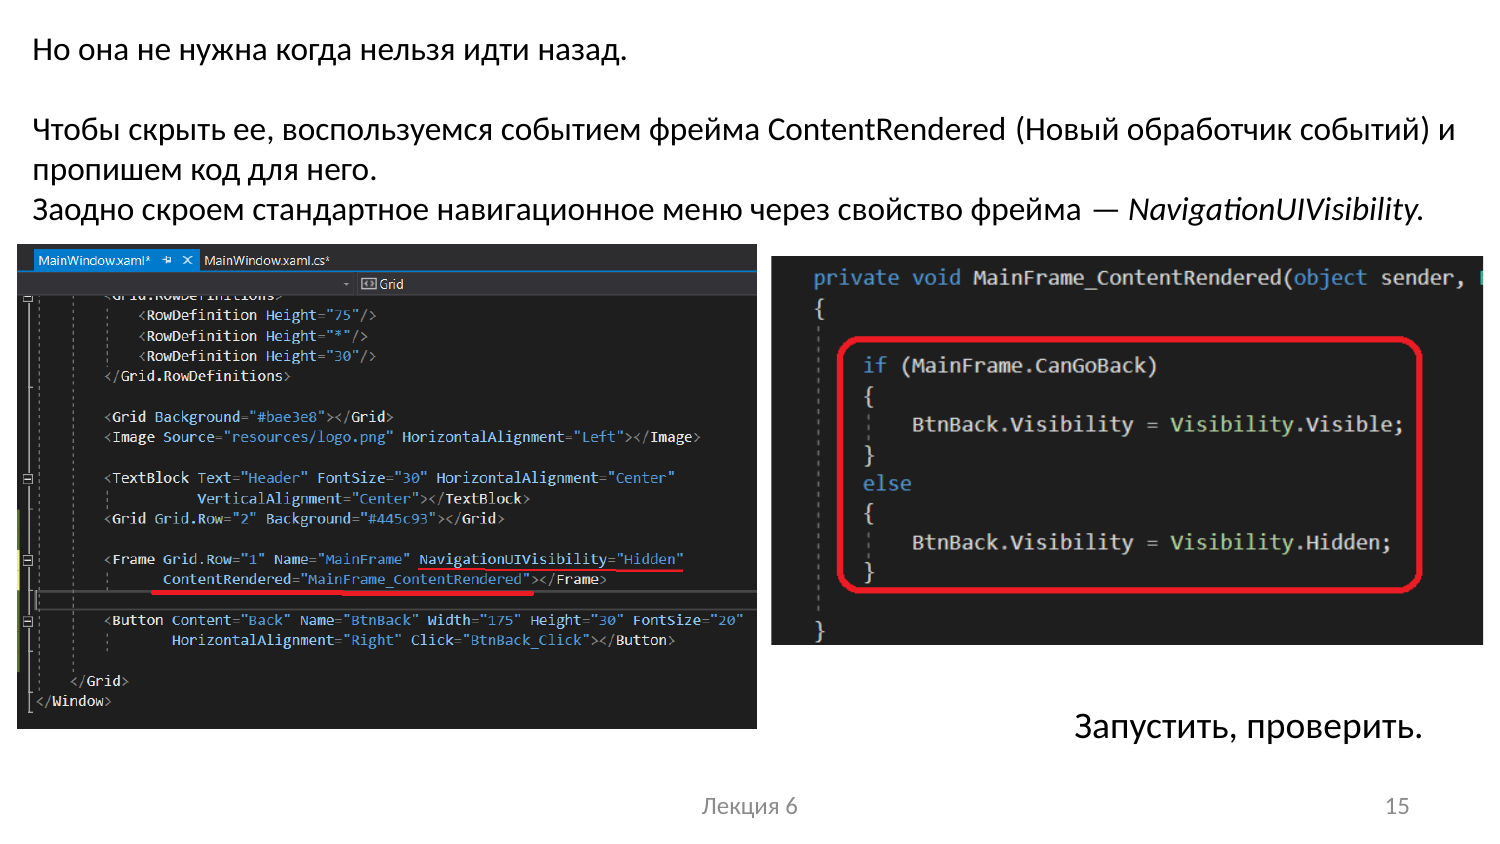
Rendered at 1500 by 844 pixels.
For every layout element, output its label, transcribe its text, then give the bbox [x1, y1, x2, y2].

footer Лекция 6 [512, 782, 988, 827]
picture [17, 244, 757, 730]
text_box Запустить, проверить. [1059, 693, 1439, 754]
slide_number 15 [1074, 782, 1425, 827]
text_box Но она не нужна когда нельзя идти назад. Чтобы скрыть ее, воспользуемся событием фрейма ContentRendered (Новый обработчик событий) и пропишем код для него. Заодно скроем стандартное навигационное меню через свойство фрейма — NavigationUIVisibility. [17, 20, 1471, 235]
picture [770, 256, 1484, 645]
